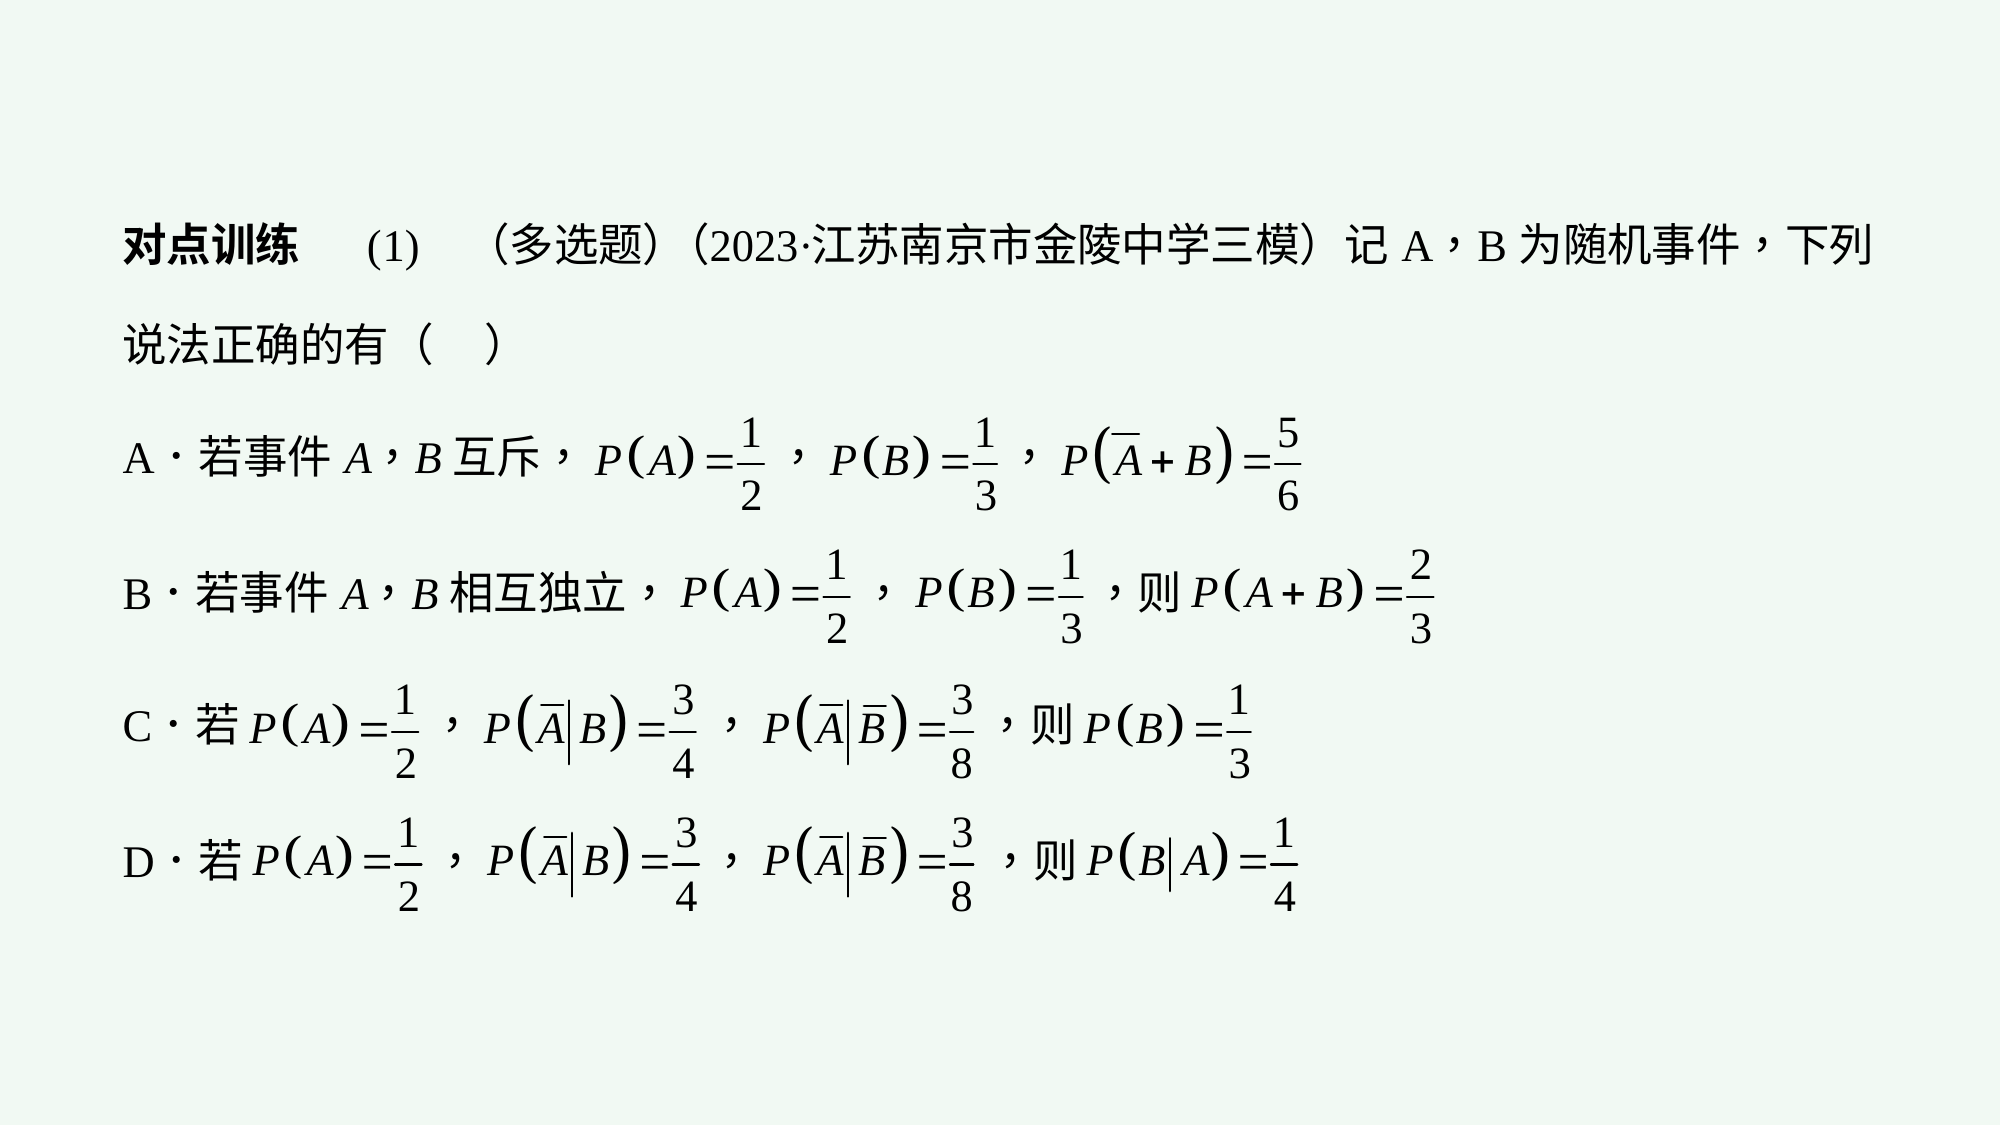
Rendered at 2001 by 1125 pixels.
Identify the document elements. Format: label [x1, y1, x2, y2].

text_box [122, 193, 1881, 932]
